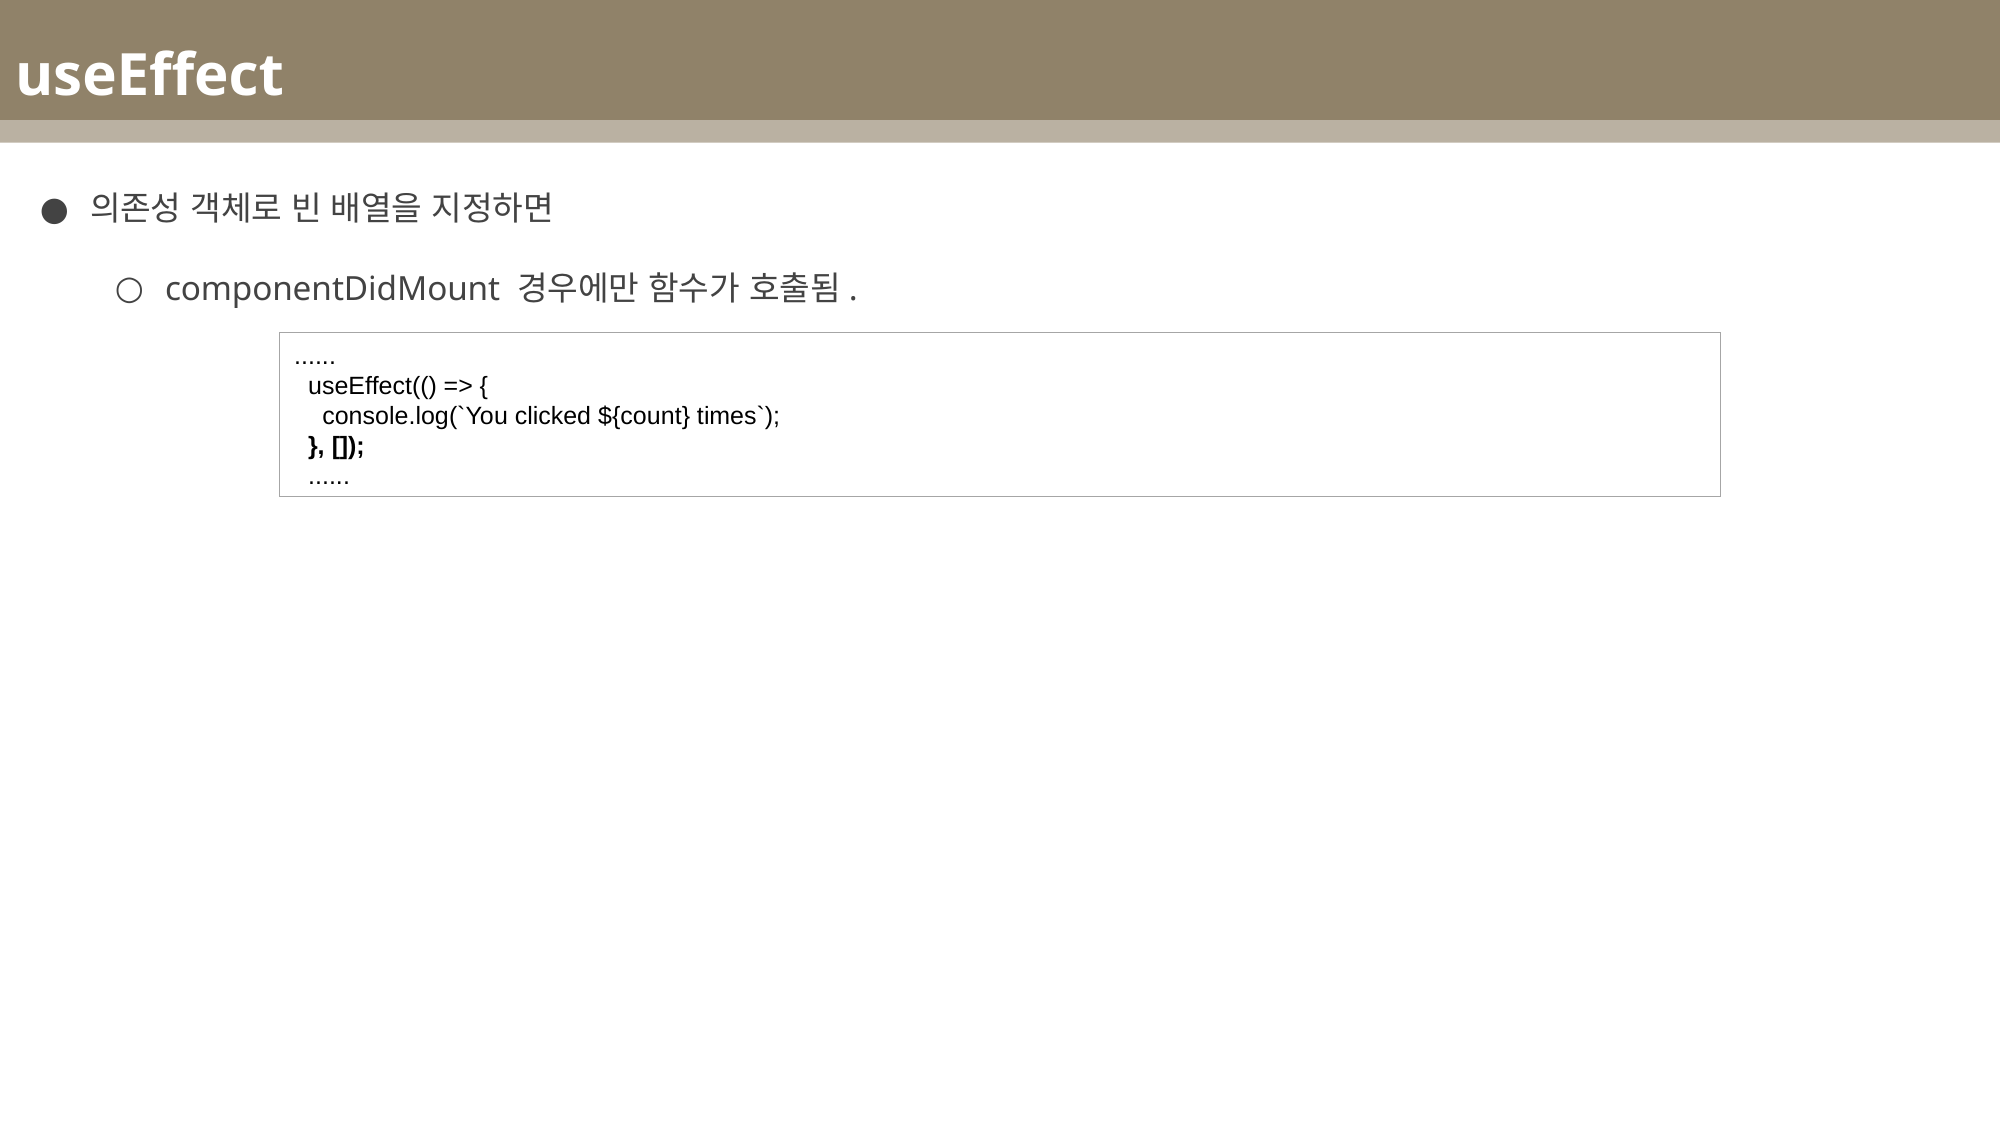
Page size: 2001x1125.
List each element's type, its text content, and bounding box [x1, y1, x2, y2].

list 의존성 객체로 빈 배열을 지정하면 componentDidMount 경우에만 함수가 호출됨. [0, 166, 1928, 1065]
title useEffect [0, 22, 1800, 120]
text_box ...... useEffect(() => { console.log(`You clicked ${count} times`); }, []); ...... [279, 332, 1721, 497]
